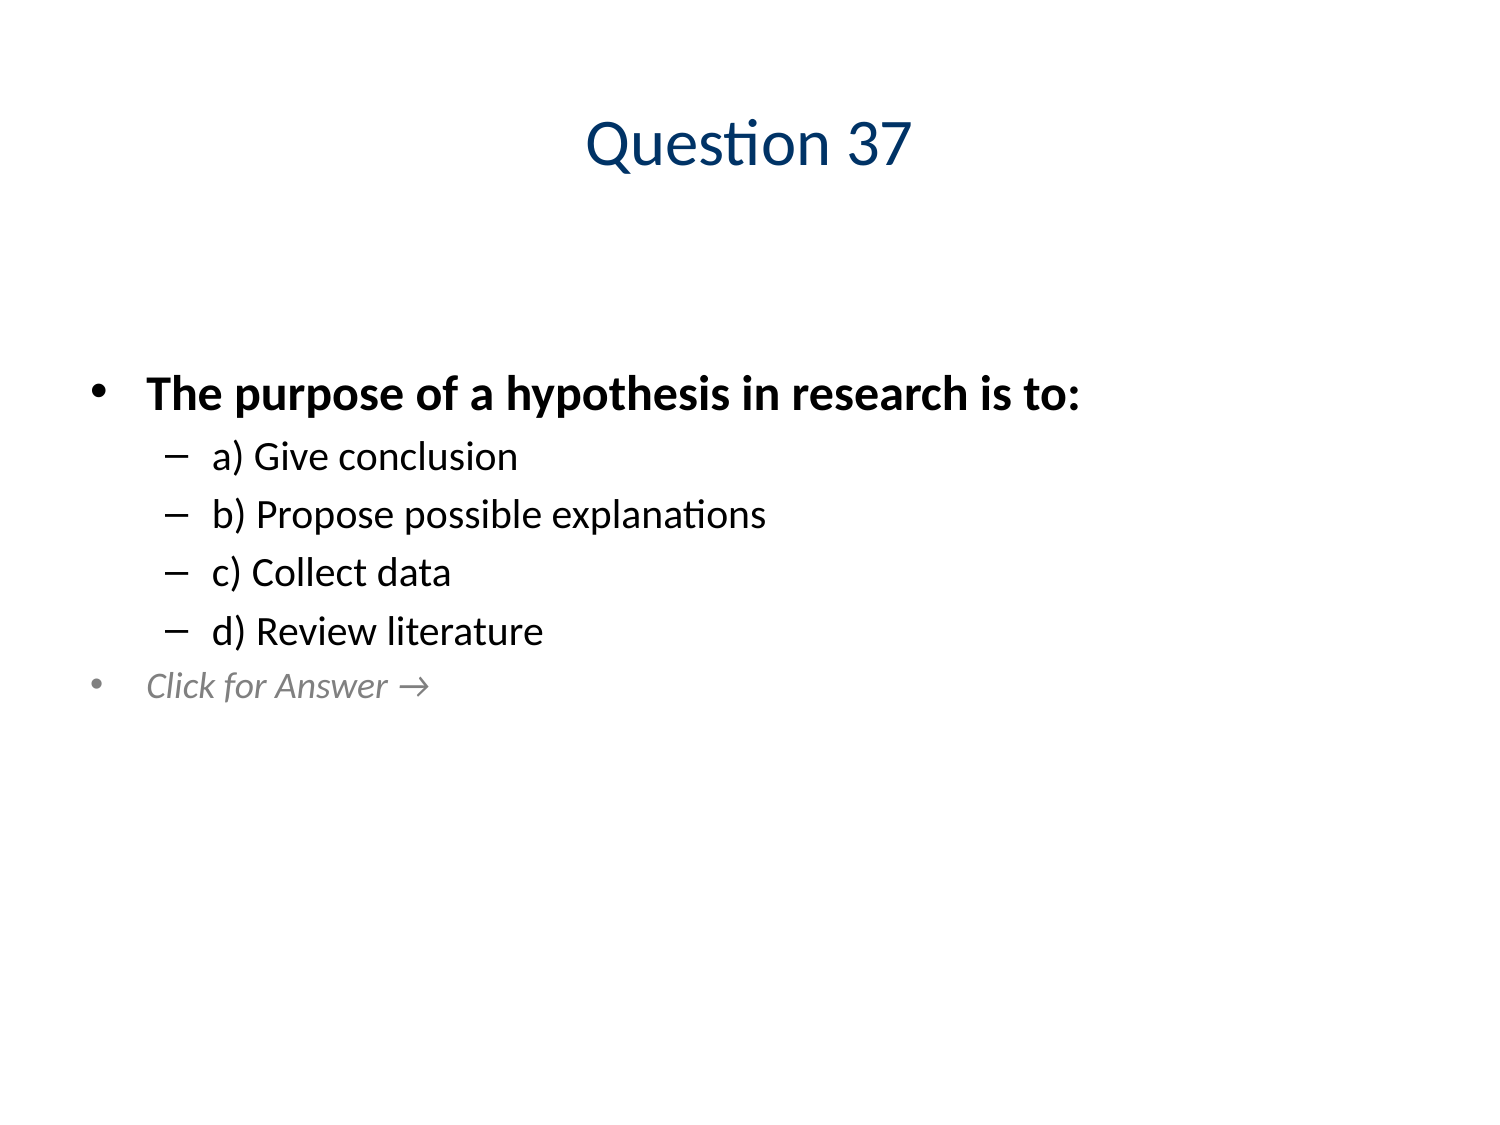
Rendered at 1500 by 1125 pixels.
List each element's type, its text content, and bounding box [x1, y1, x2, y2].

list The purpose of a hypothesis in research is to: a) Give conclusion b) Propose possible explanations c) Collect data d) Review literature Click for Answer → [75, 262, 1425, 1005]
title Question 37 [75, 45, 1425, 233]
